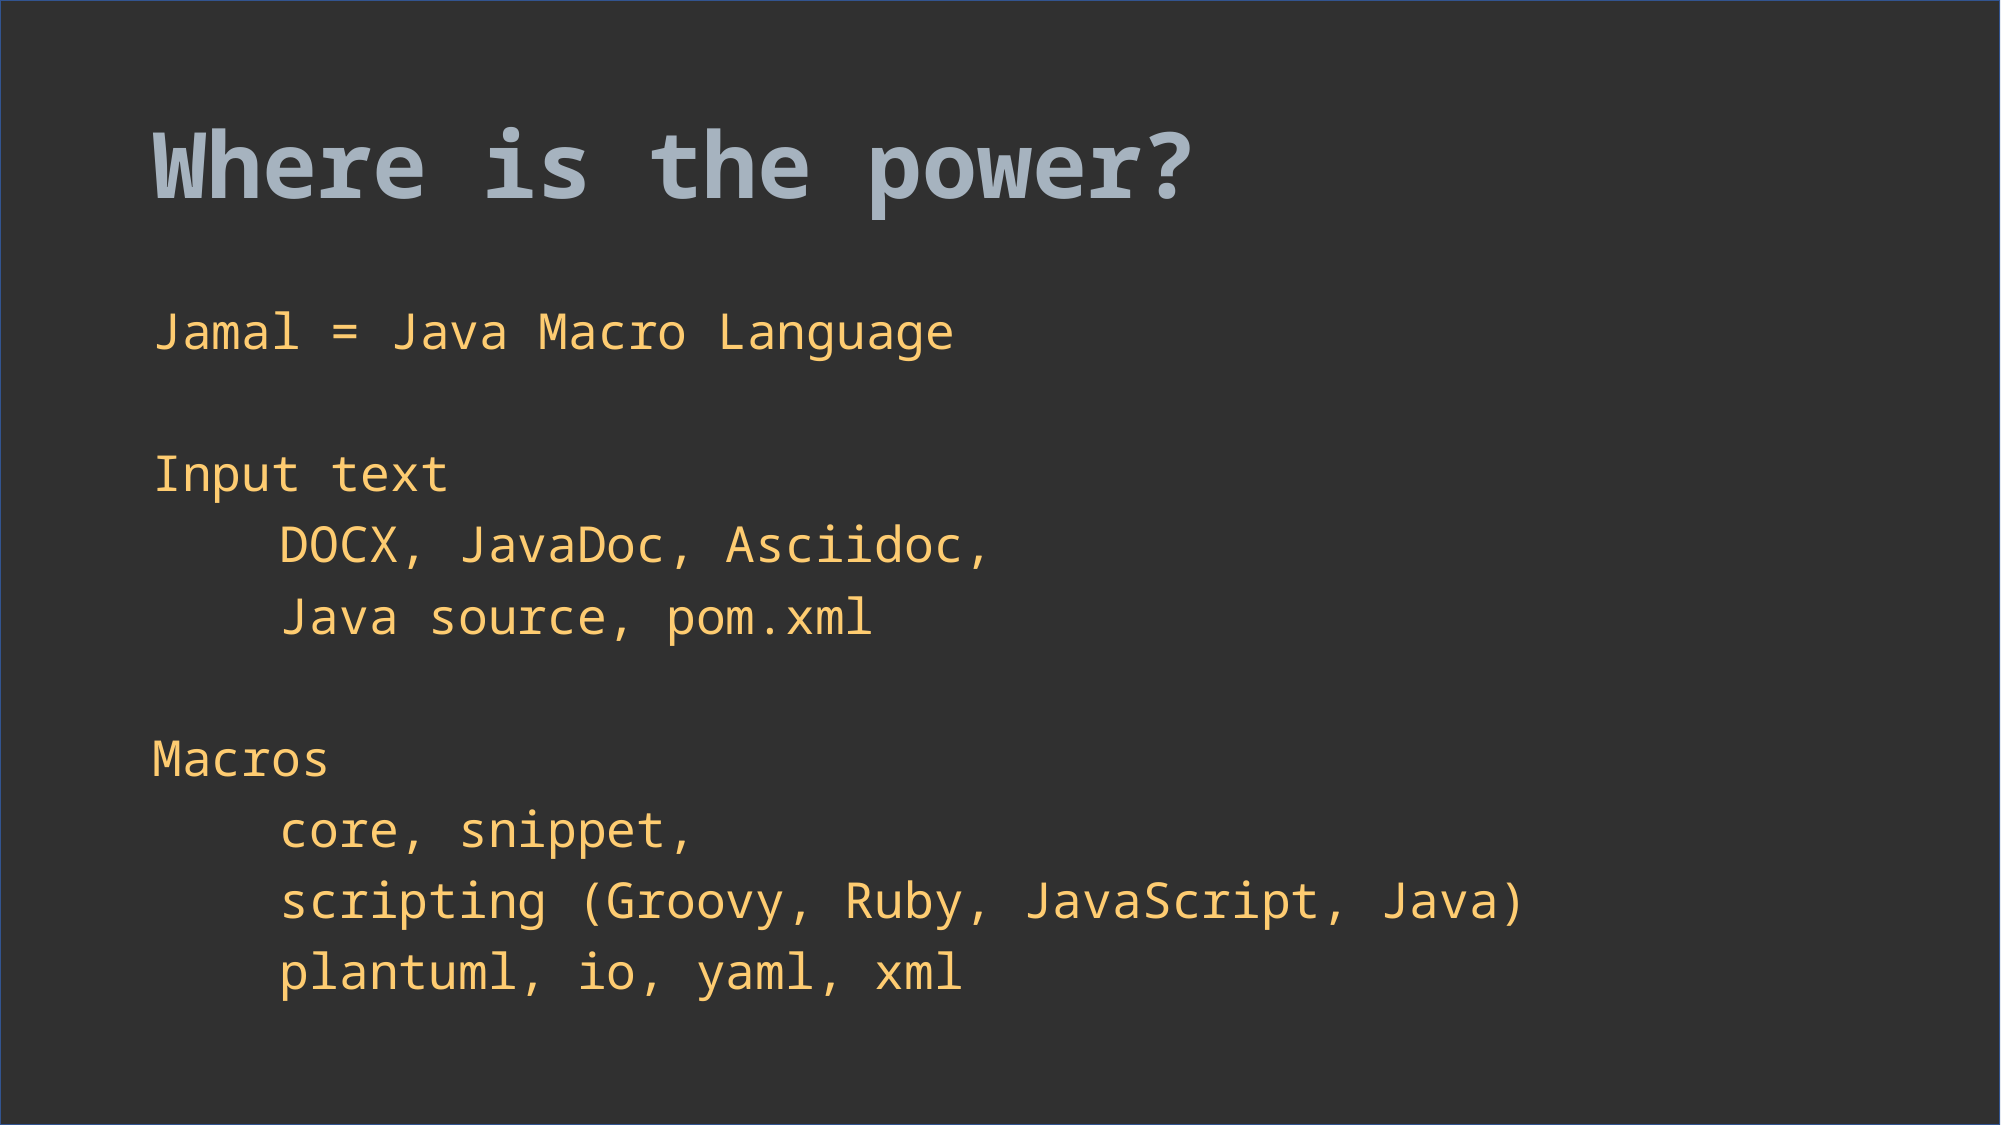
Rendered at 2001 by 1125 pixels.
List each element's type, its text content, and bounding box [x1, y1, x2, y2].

title Where is the power? [137, 59, 1863, 278]
list Jamal = Java Macro Language Input text DOCX, JavaDoc, Asciidoc, Java source, pom.xml Macros core, snippet, scripting (Groovy, Ruby, JavaScript, Java) plantuml, io, yaml, xml [137, 299, 1863, 1014]
